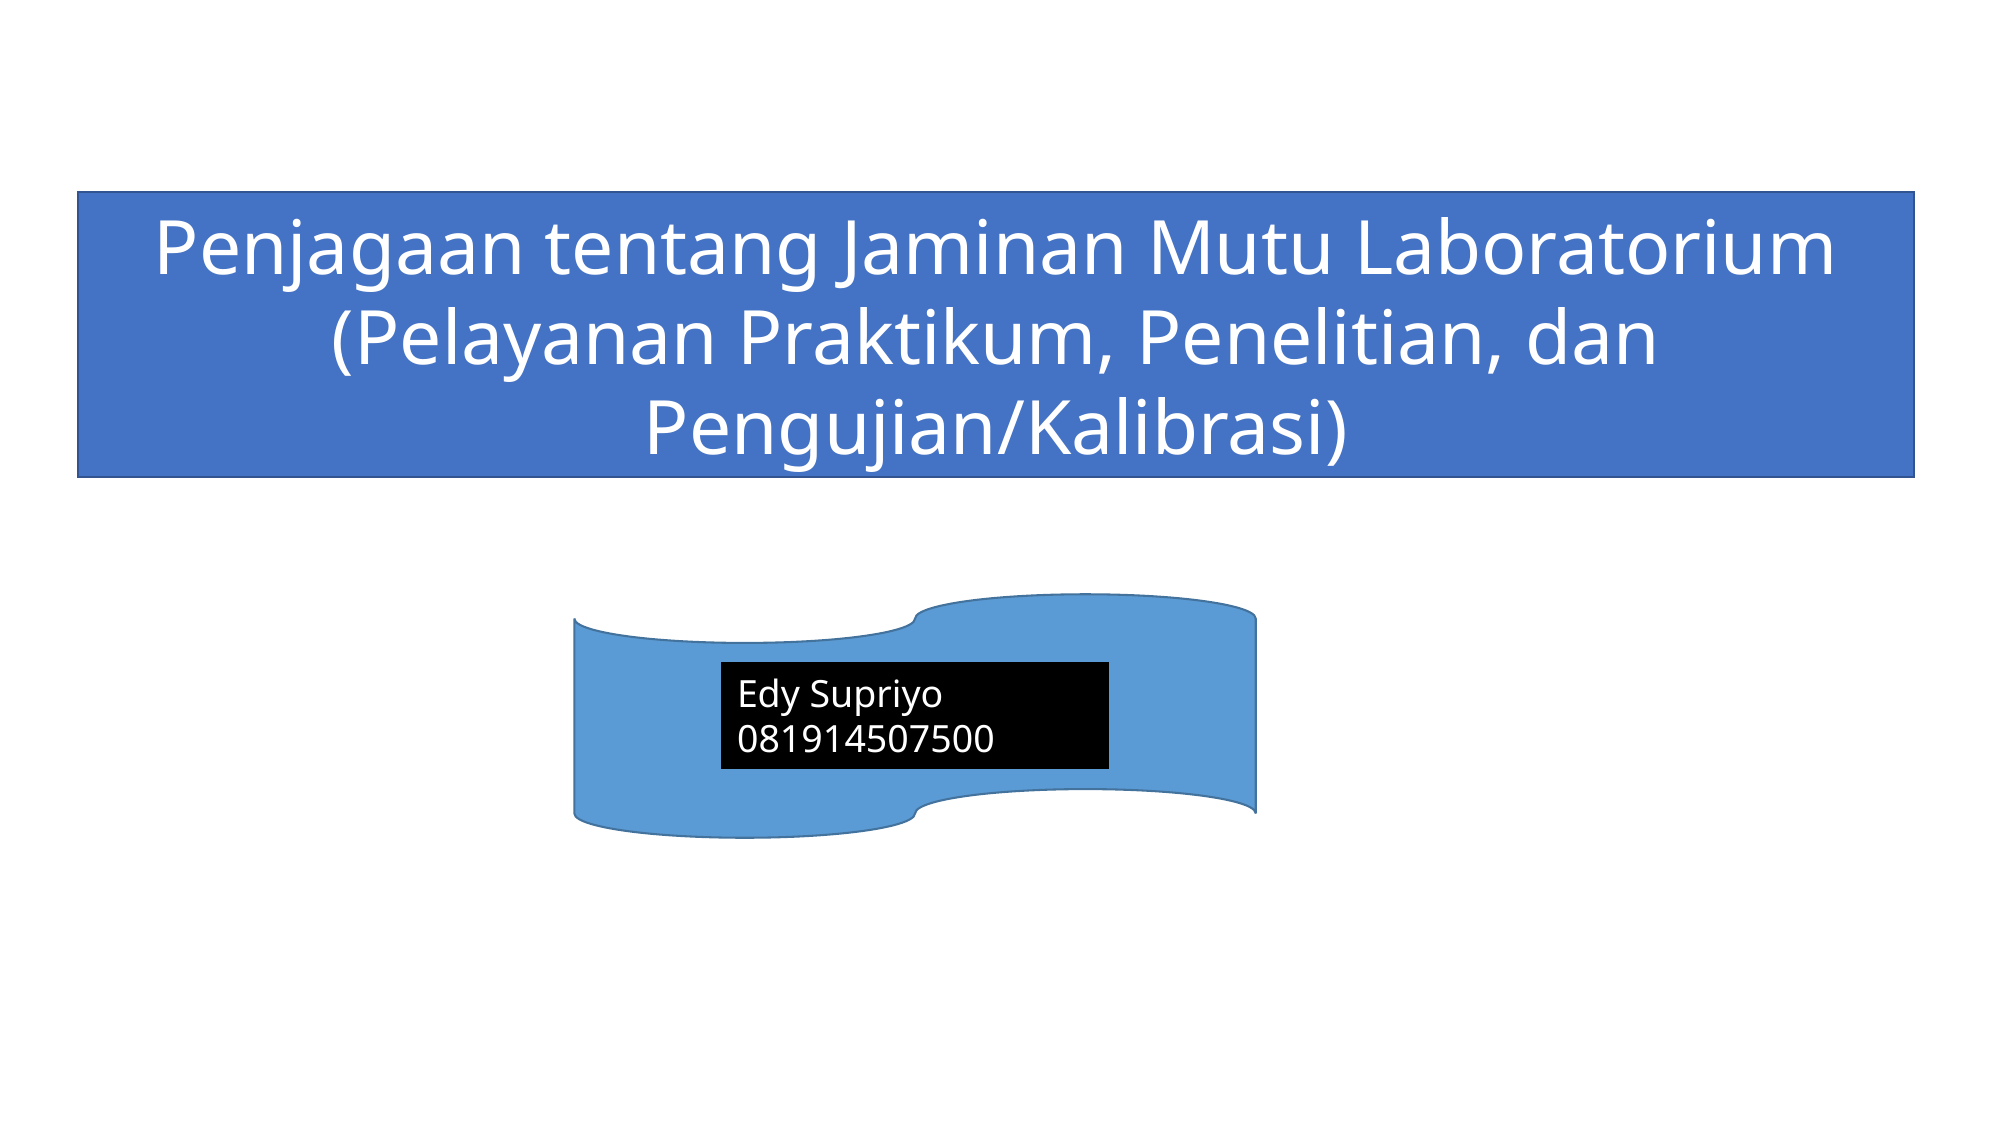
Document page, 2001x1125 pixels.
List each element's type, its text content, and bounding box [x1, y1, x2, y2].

text_box [573, 593, 1257, 839]
text_box Penjagaan tentang Jaminan Mutu Laboratorium (Pelayanan Praktikum, Penelitian, dan Pengujian/Kalibrasi) [77, 191, 1915, 478]
text_box Edy Supriyo 081914507500 [721, 662, 1109, 769]
